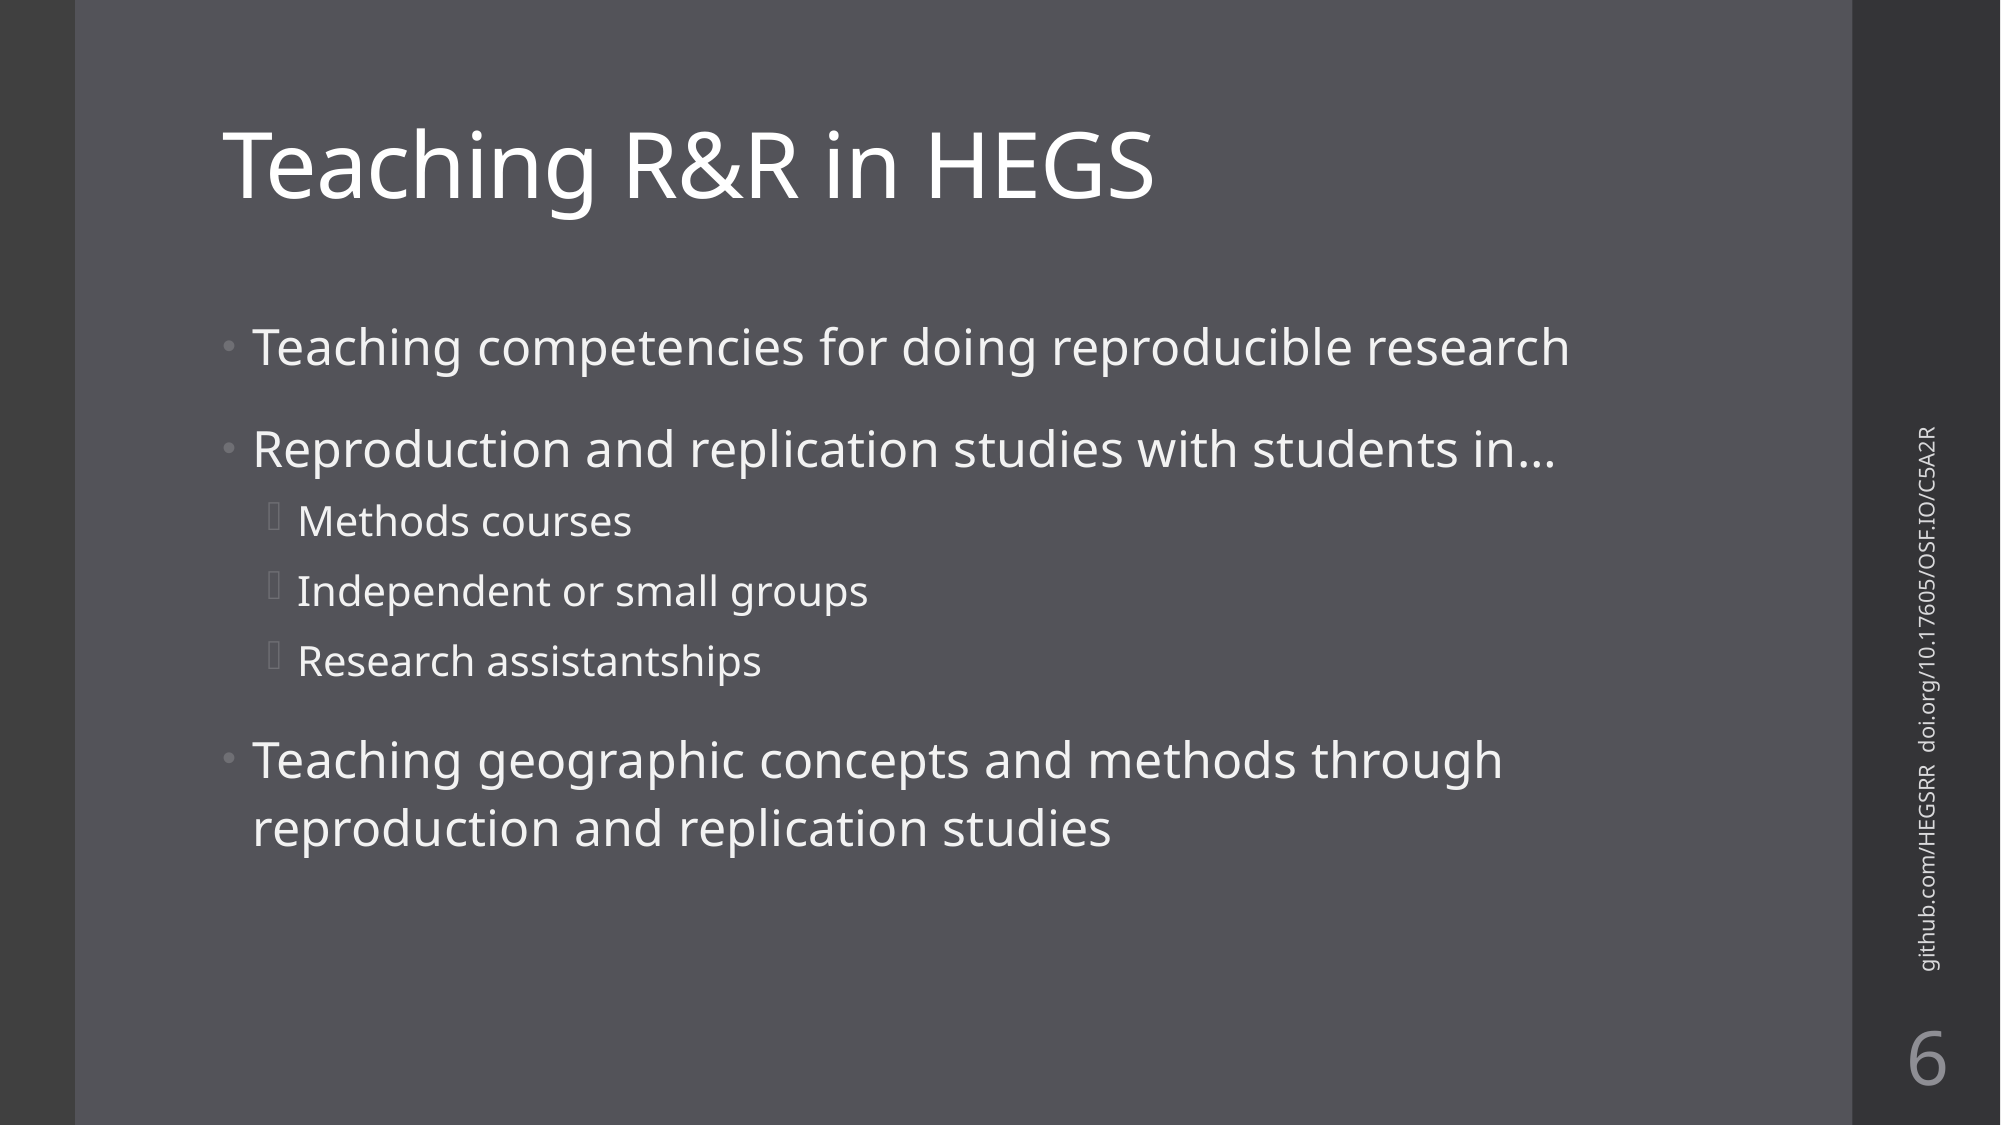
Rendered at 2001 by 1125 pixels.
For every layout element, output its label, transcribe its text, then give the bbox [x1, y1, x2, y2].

slide_number 6 [1852, 1012, 2000, 1110]
footer github.com/HEGSRR doi.org/10.17605/OSF.IO/C5A2R [1897, 400, 1958, 988]
list Teaching competencies for doing reproducible research Reproduction and replication studies with students in… Methods courses Independent or small groups Research assistantships Teaching geographic concepts and methods through reproduction and replication studies [206, 299, 1617, 1014]
title Teaching R&R in HEGS [206, 60, 1797, 278]
